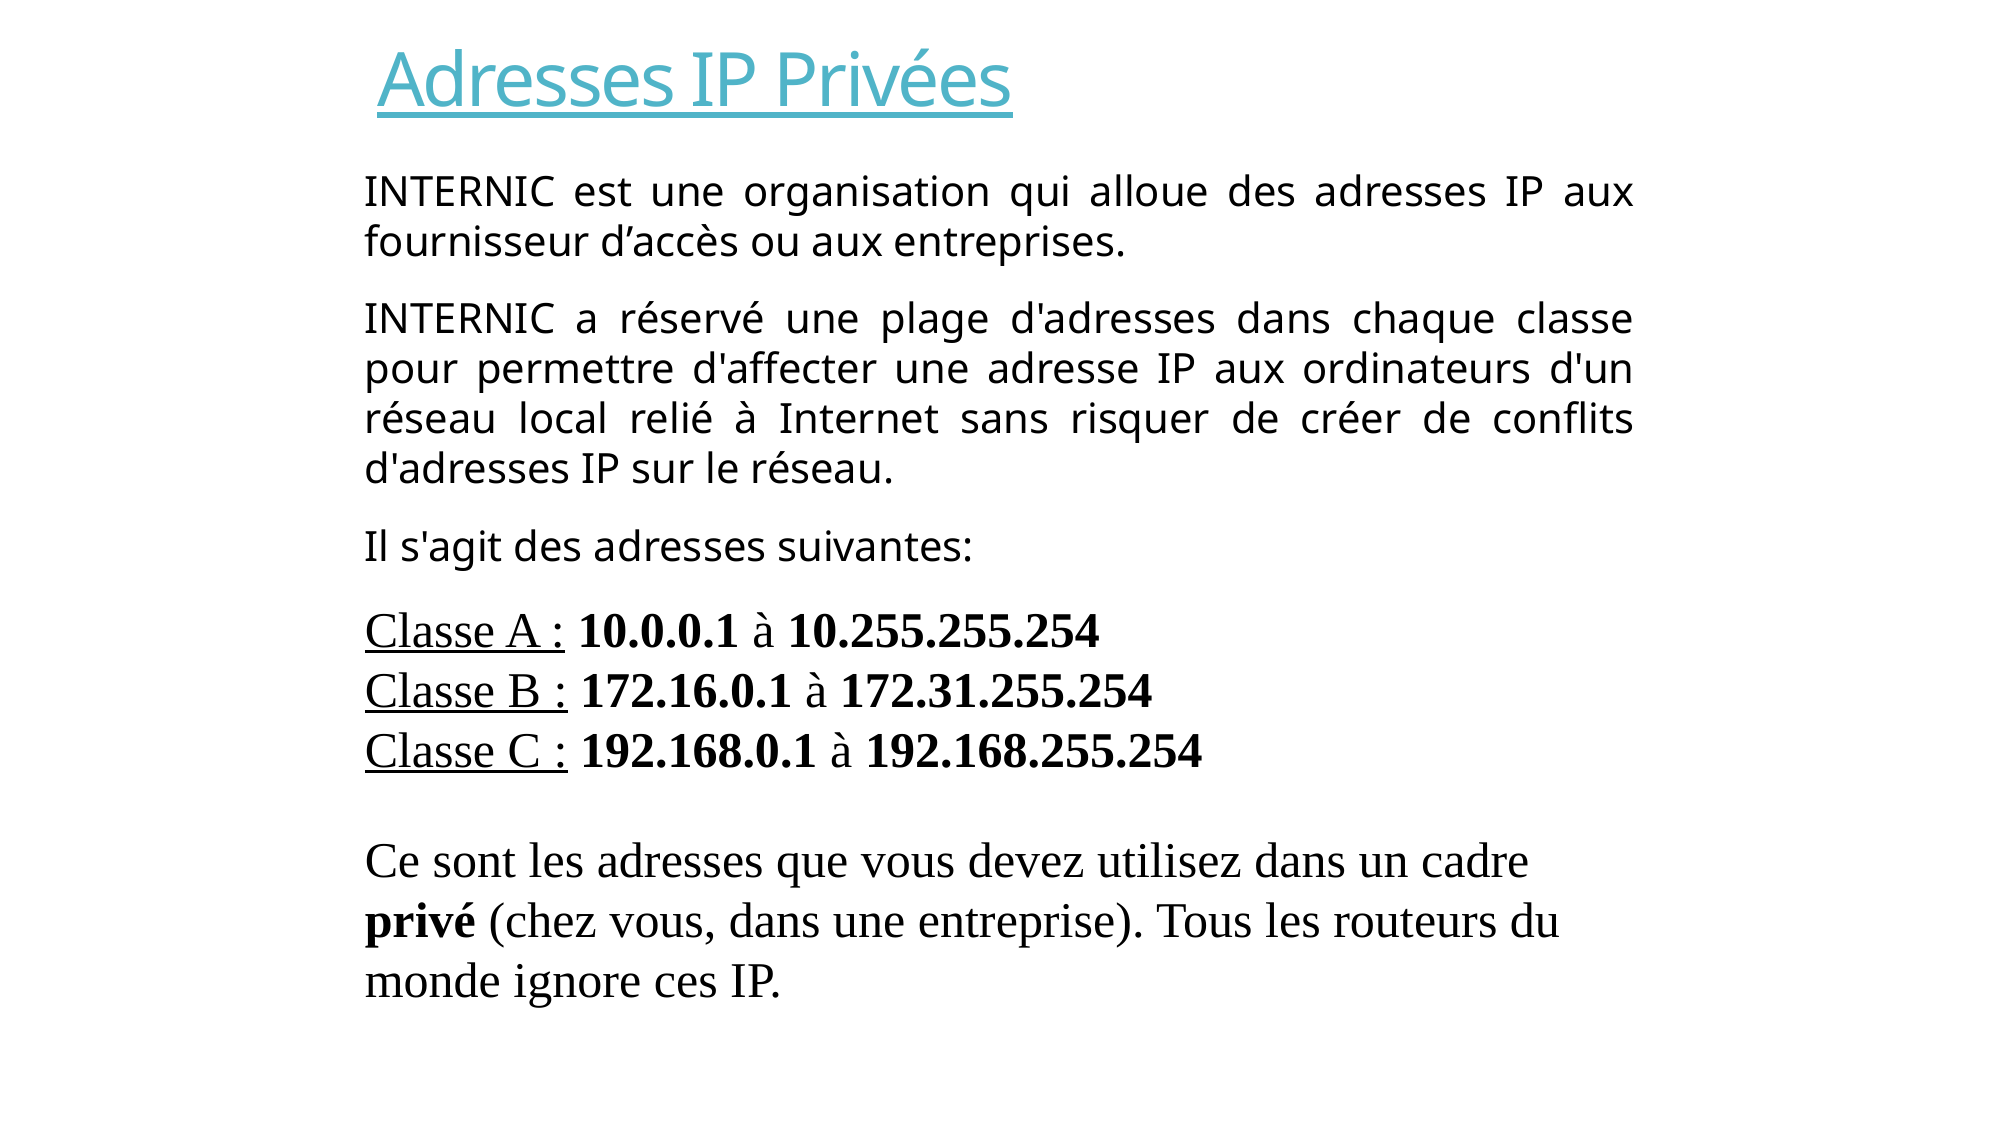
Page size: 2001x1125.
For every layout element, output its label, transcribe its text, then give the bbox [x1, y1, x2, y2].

title Adresses IP Privées [362, 7, 1638, 157]
text_box INTERNIC est une organisation qui alloue des adresses IP aux fournisseur d’accès ou aux entreprises. INTERNIC a réservé une plage d'adresses dans chaque classe pour permettre d'affecter une adresse IP aux ordinateurs d'un réseau local relié à Internet sans risquer de créer de conflits d'adresses IP sur le réseau. Il s'agit des adresses suivantes: Classe A : 10.0.0.1 à 10.255.255.254 Classe B : 172.16.0.1 à 172.31.255.254 Classe C : 192.168.0.1 à 192.168.255.254 Ce sont les adresses que vous devez utilisez dans un cadre privé (chez vous, dans une entreprise). Tous les routeurs du monde ignore ces IP. [350, 157, 1650, 1015]
